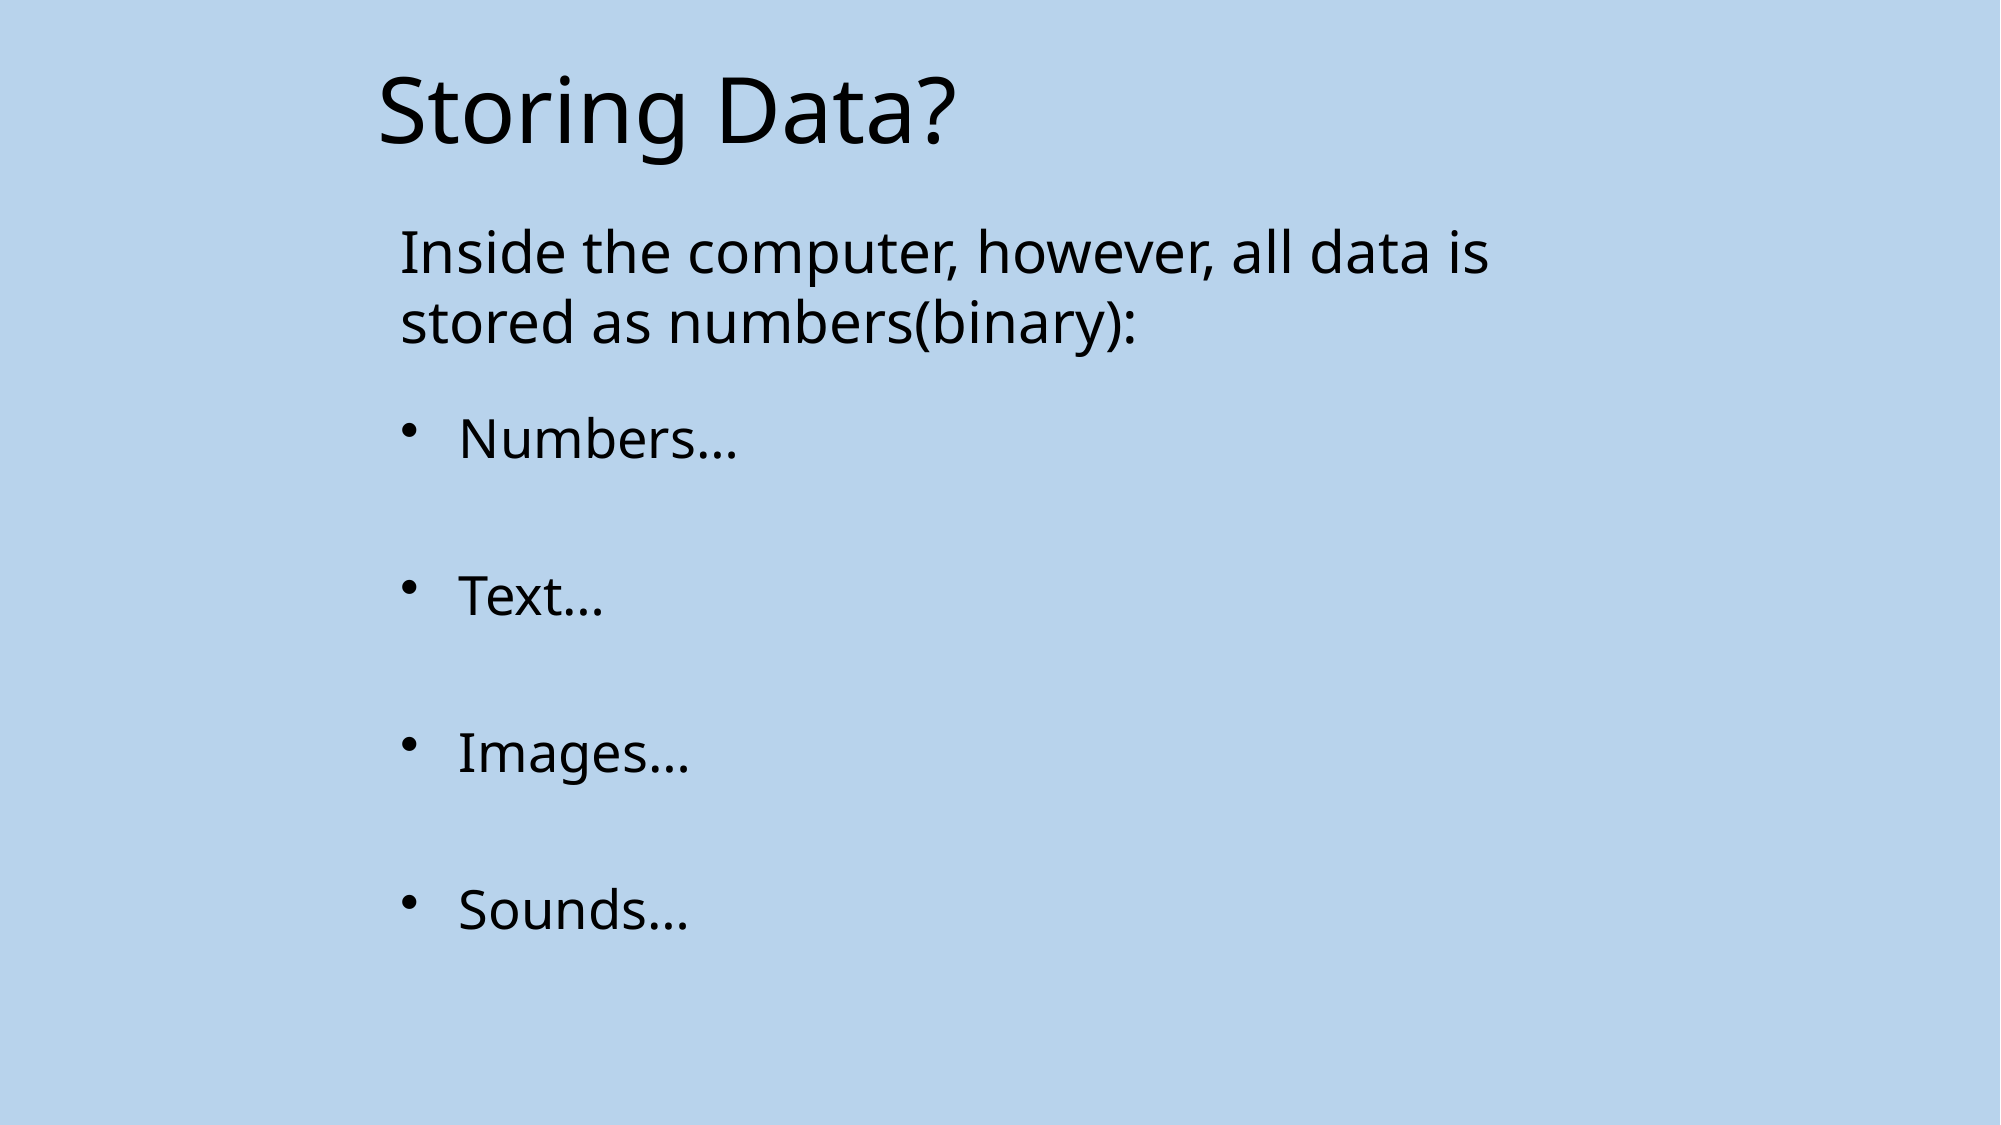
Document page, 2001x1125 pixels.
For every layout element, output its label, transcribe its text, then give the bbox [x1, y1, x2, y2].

text_box Inside the computer, however, all data is stored as numbers(binary): [385, 207, 1599, 363]
title Storing Data? [362, 31, 1638, 197]
text_box Numbers… Text… Images… Sounds… [385, 397, 1662, 948]
